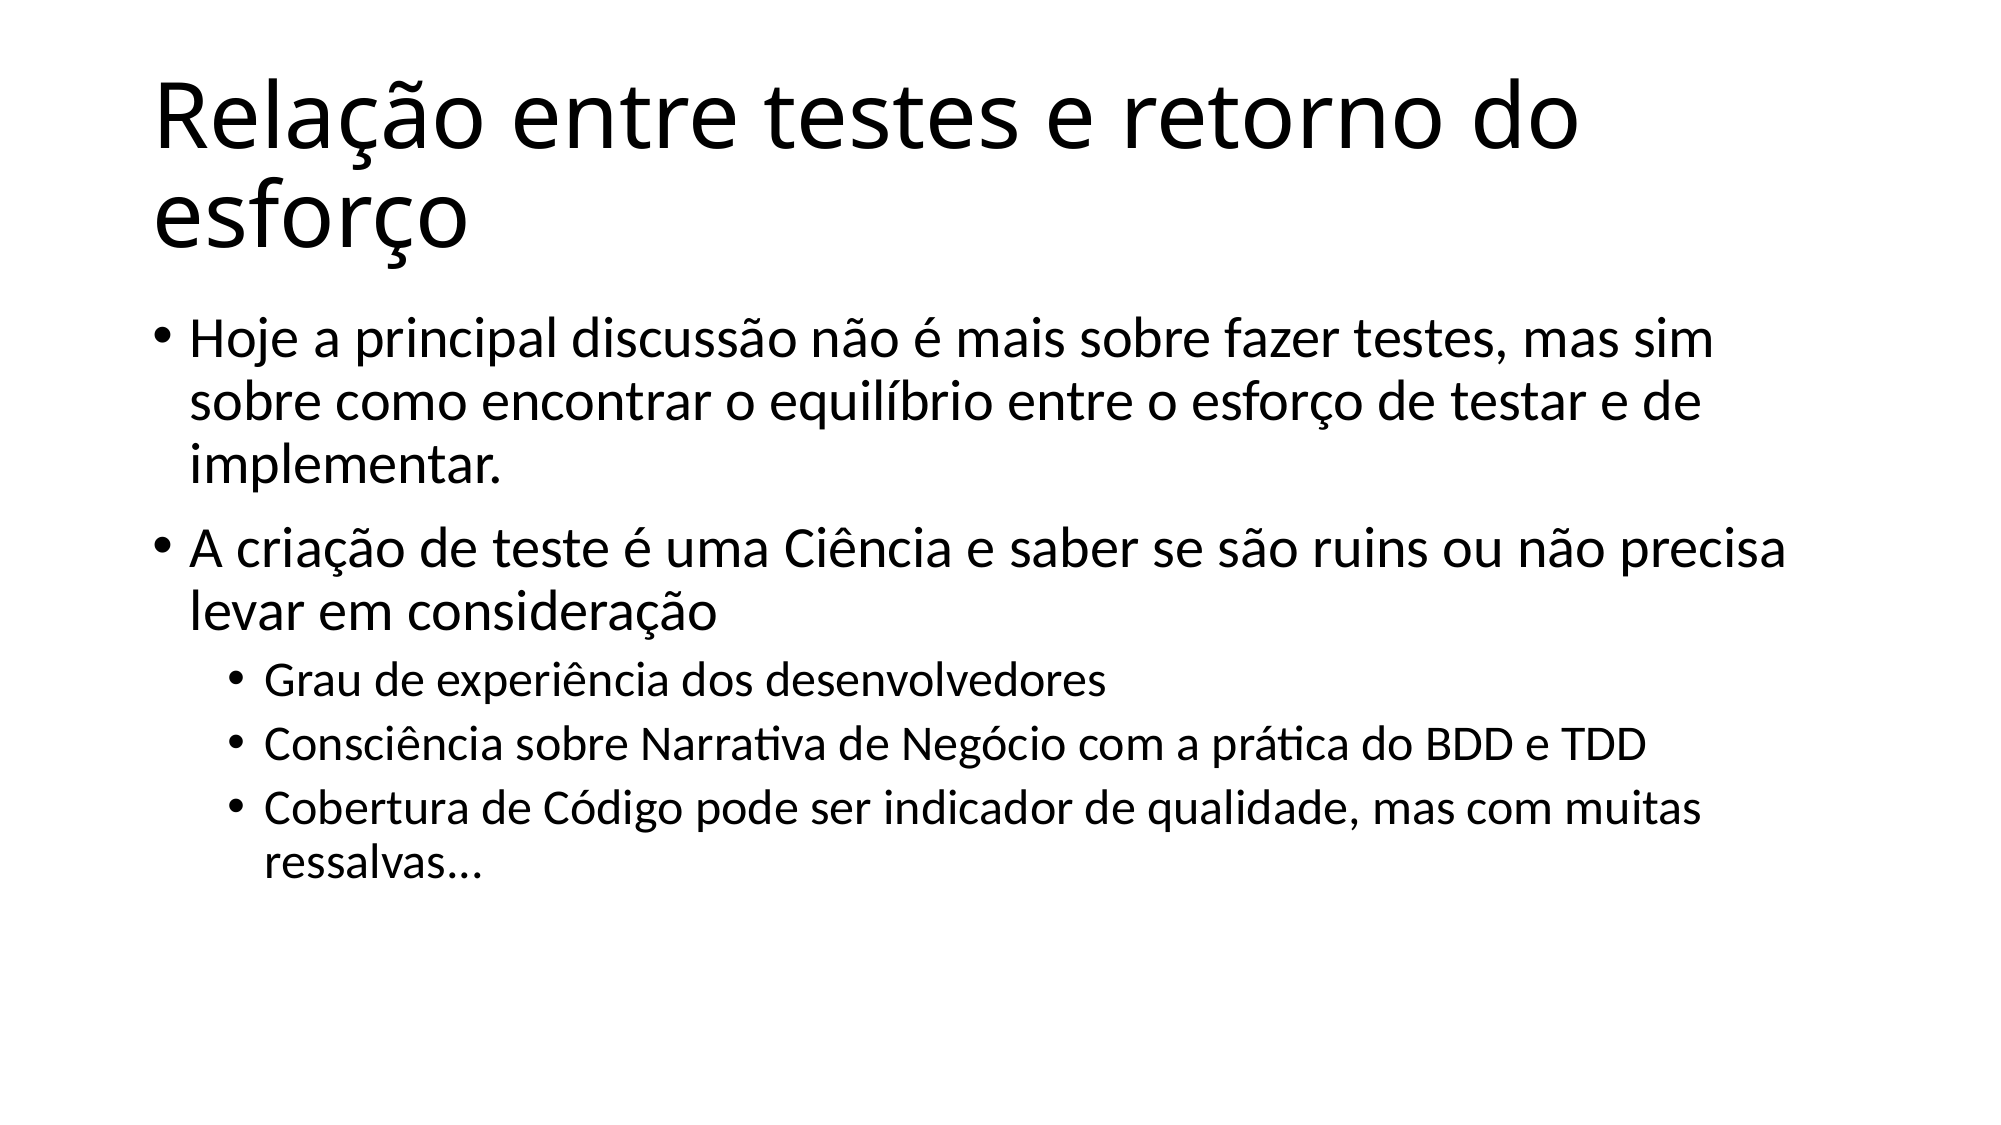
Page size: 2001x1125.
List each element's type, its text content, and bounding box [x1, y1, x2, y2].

title Relação entre testes e retorno do esforço [137, 59, 1863, 278]
list Hoje a principal discussão não é mais sobre fazer testes, mas sim sobre como encontrar o equilíbrio entre o esforço de testar e de implementar. A criação de teste é uma Ciência e saber se são ruins ou não precisa levar em consideração Grau de experiência dos desenvolvedores Consciência sobre Narrativa de Negócio com a prática do BDD e TDD Cobertura de Código pode ser indicador de qualidade, mas com muitas ressalvas... [137, 299, 1863, 1014]
